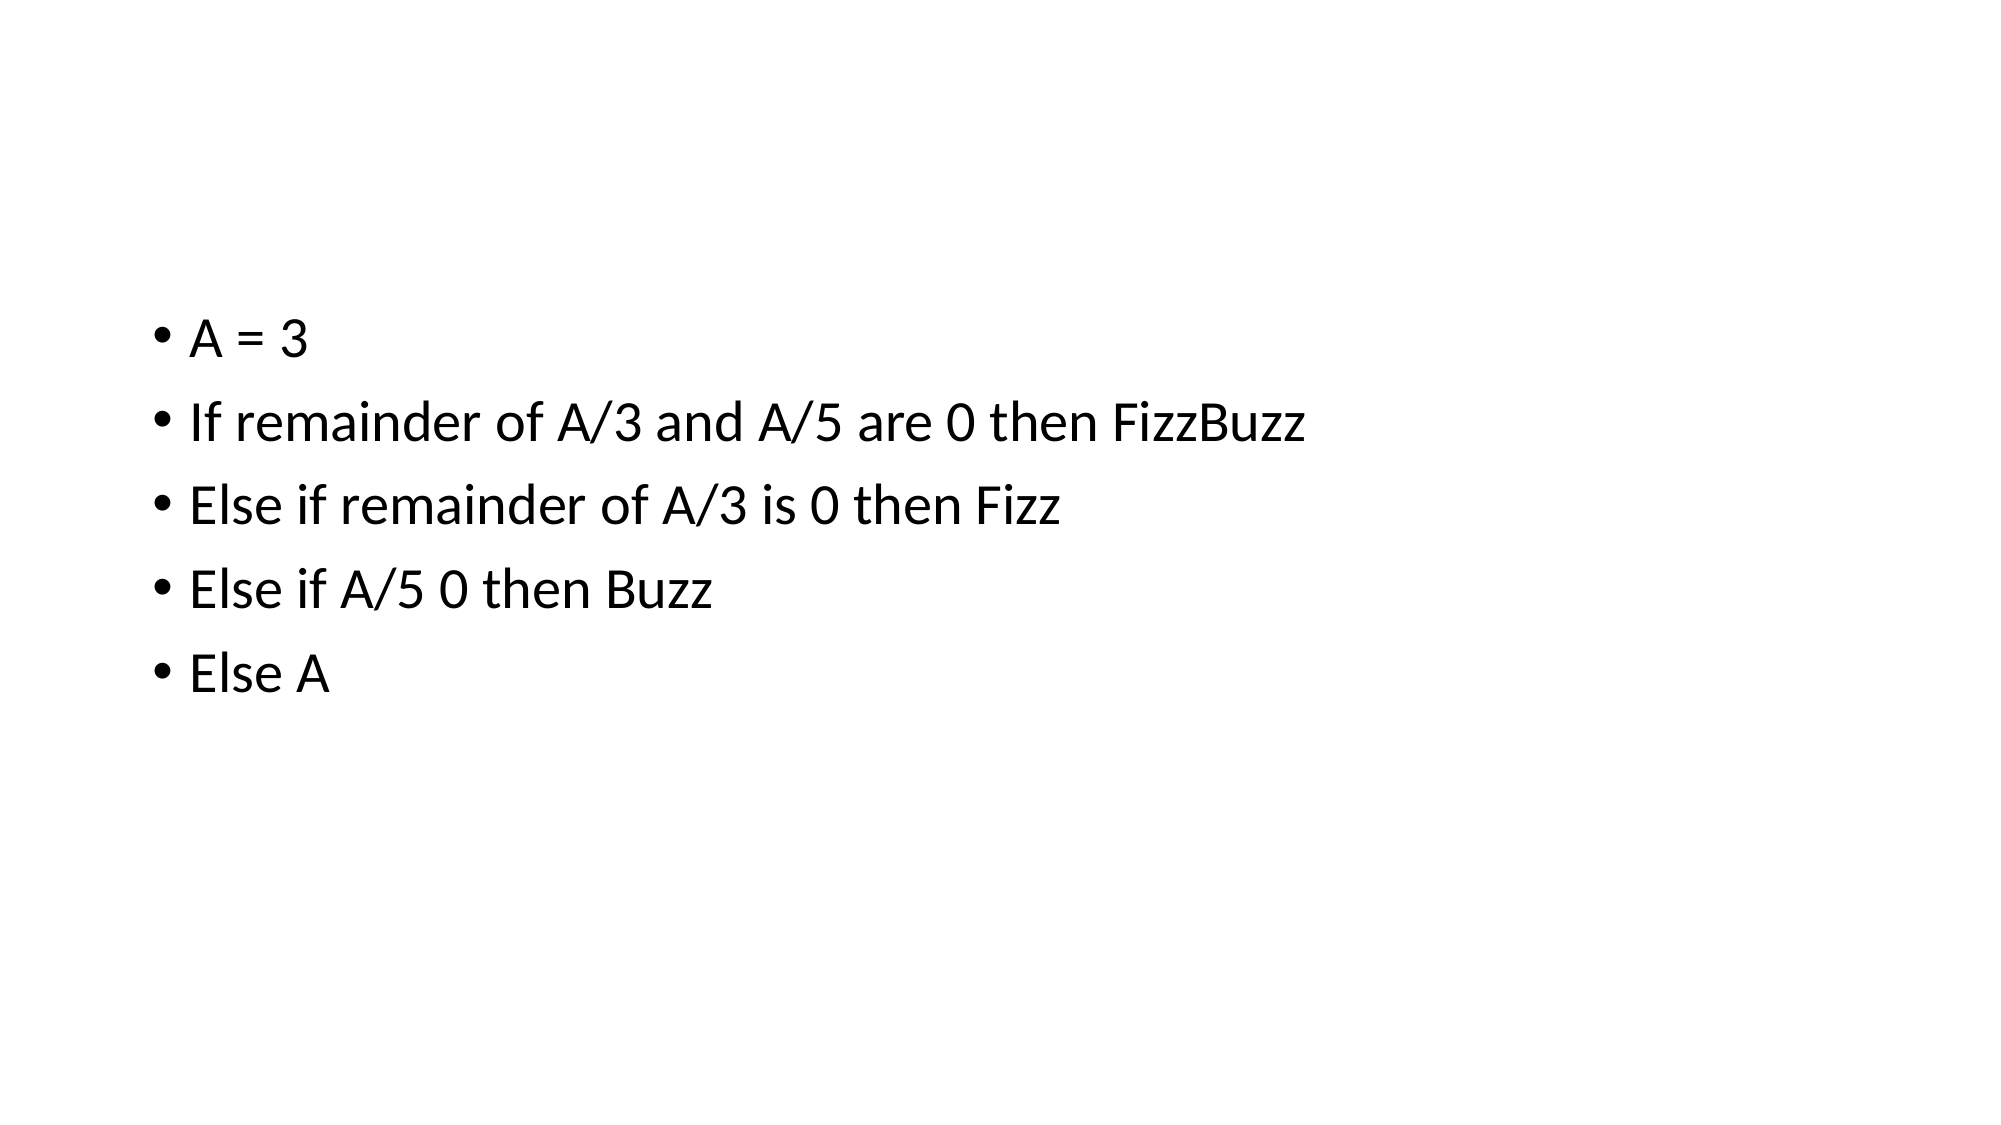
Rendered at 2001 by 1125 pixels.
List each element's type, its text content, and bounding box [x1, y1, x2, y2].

list A = 3 If remainder of A/3 and A/5 are 0 then FizzBuzz Else if remainder of A/3 is 0 then Fizz Else if A/5 0 then Buzz Else A [137, 299, 1863, 1014]
